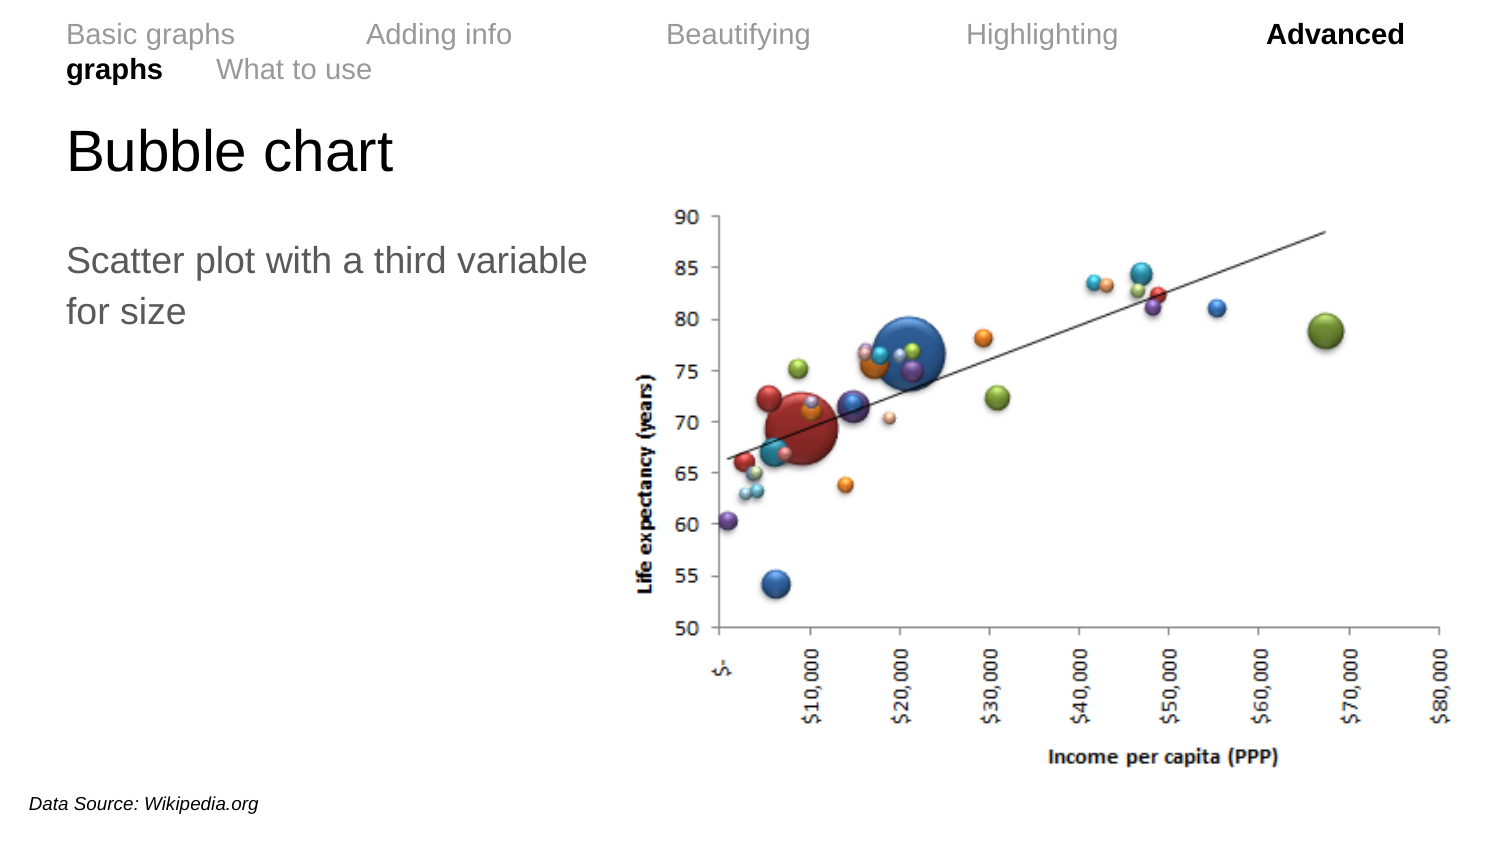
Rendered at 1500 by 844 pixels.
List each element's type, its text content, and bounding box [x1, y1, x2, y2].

text_box Basic graphs Adding info Beautifying Highlighting Advanced graphs What to use [51, 0, 1500, 62]
text_box Data Source: Wikipedia.org [13, 776, 1477, 818]
title Bubble chart [51, 98, 1449, 192]
picture [622, 191, 1465, 779]
list Scatter plot with a third variable for size [51, 214, 617, 380]
